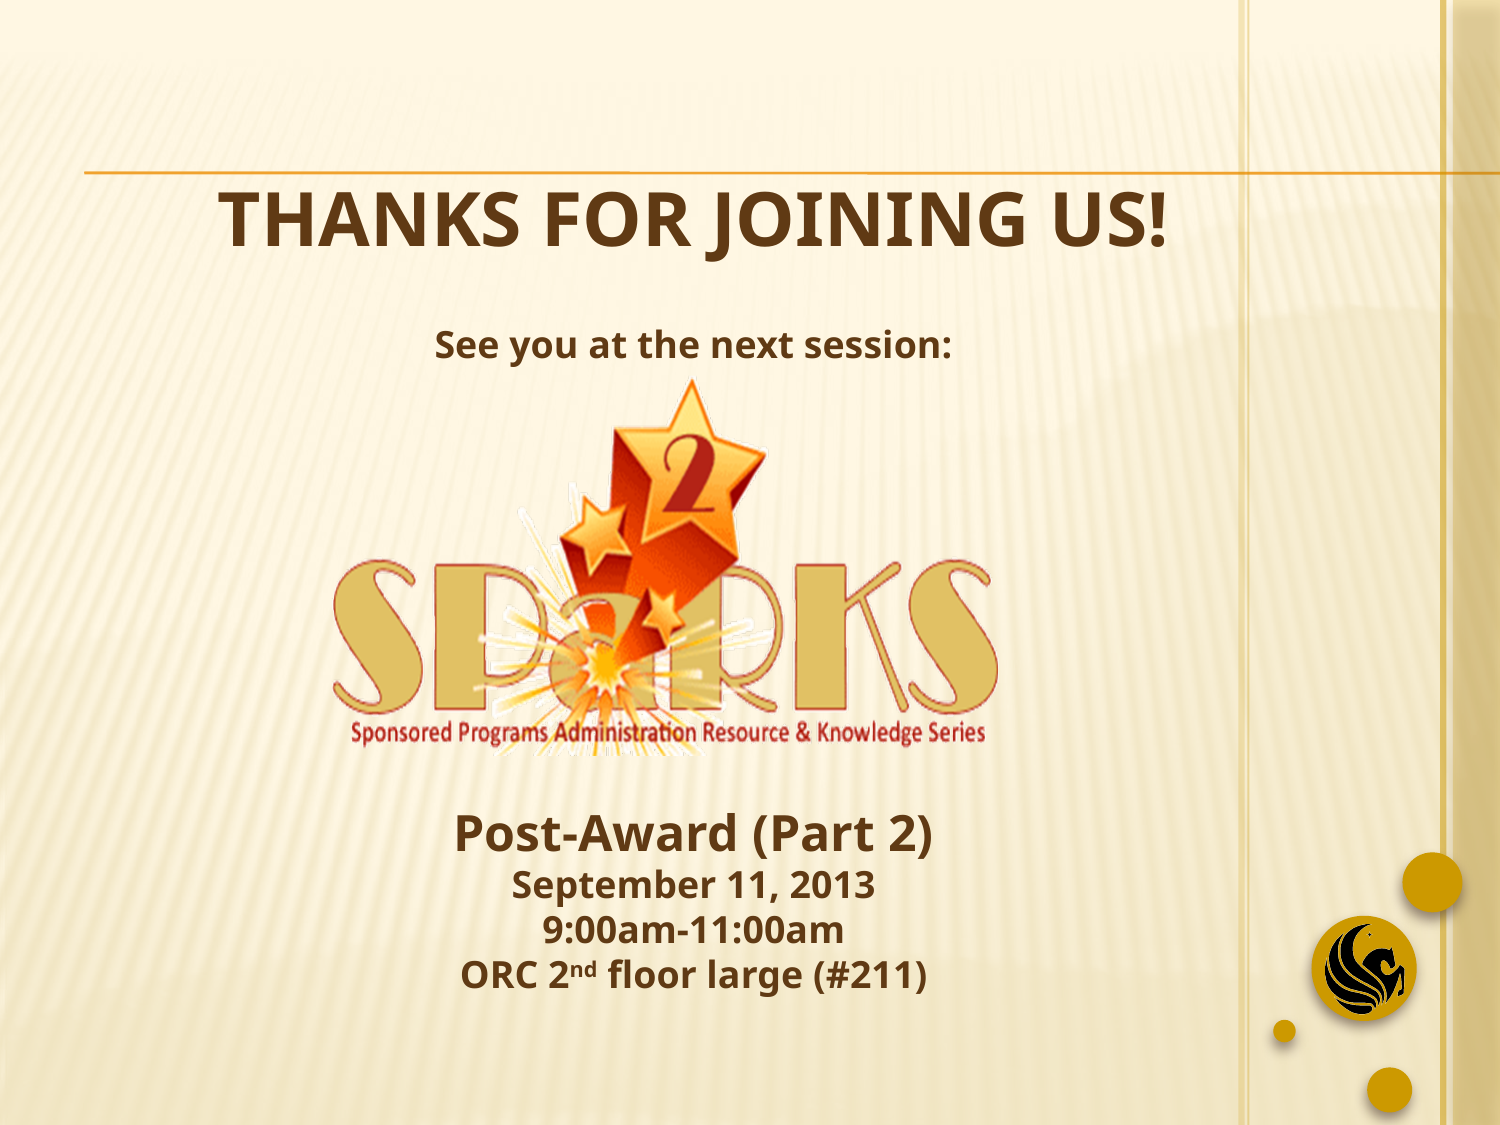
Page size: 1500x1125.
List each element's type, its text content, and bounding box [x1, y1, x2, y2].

text_box THANKS FOR JOINING US! See you at the next session: Post-Award (Part 2) September 11, 2013 9:00am-11:00am ORC 2nd floor large (#211) [75, 163, 1313, 1004]
picture [324, 368, 1014, 757]
